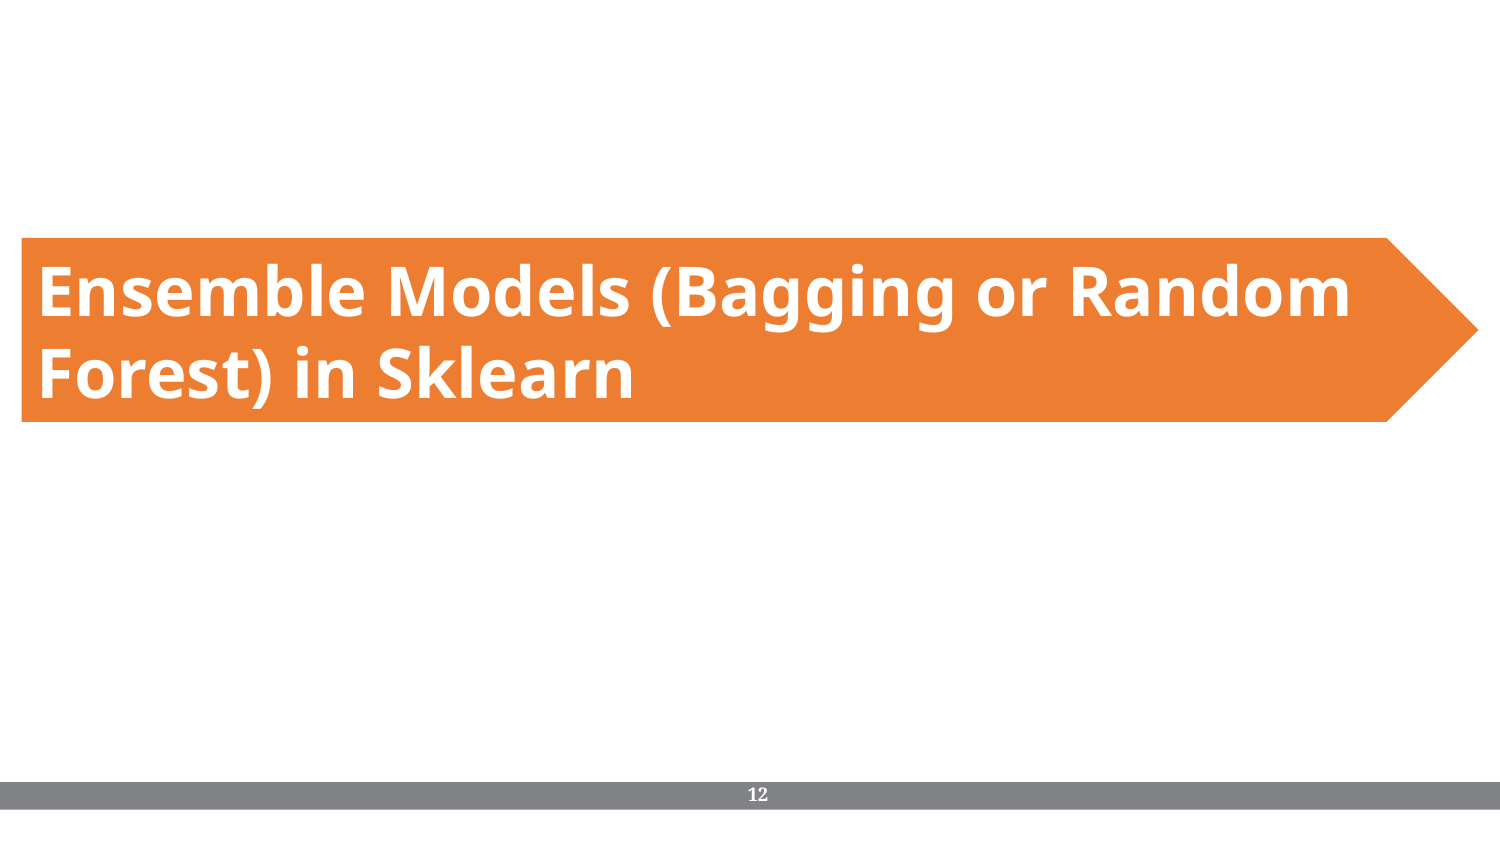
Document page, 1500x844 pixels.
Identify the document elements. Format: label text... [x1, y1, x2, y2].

slide_number ‹#› [716, 770, 784, 821]
text_box Ensemble Models (Bagging or Random Forest) in Sklearn [21, 237, 1479, 422]
